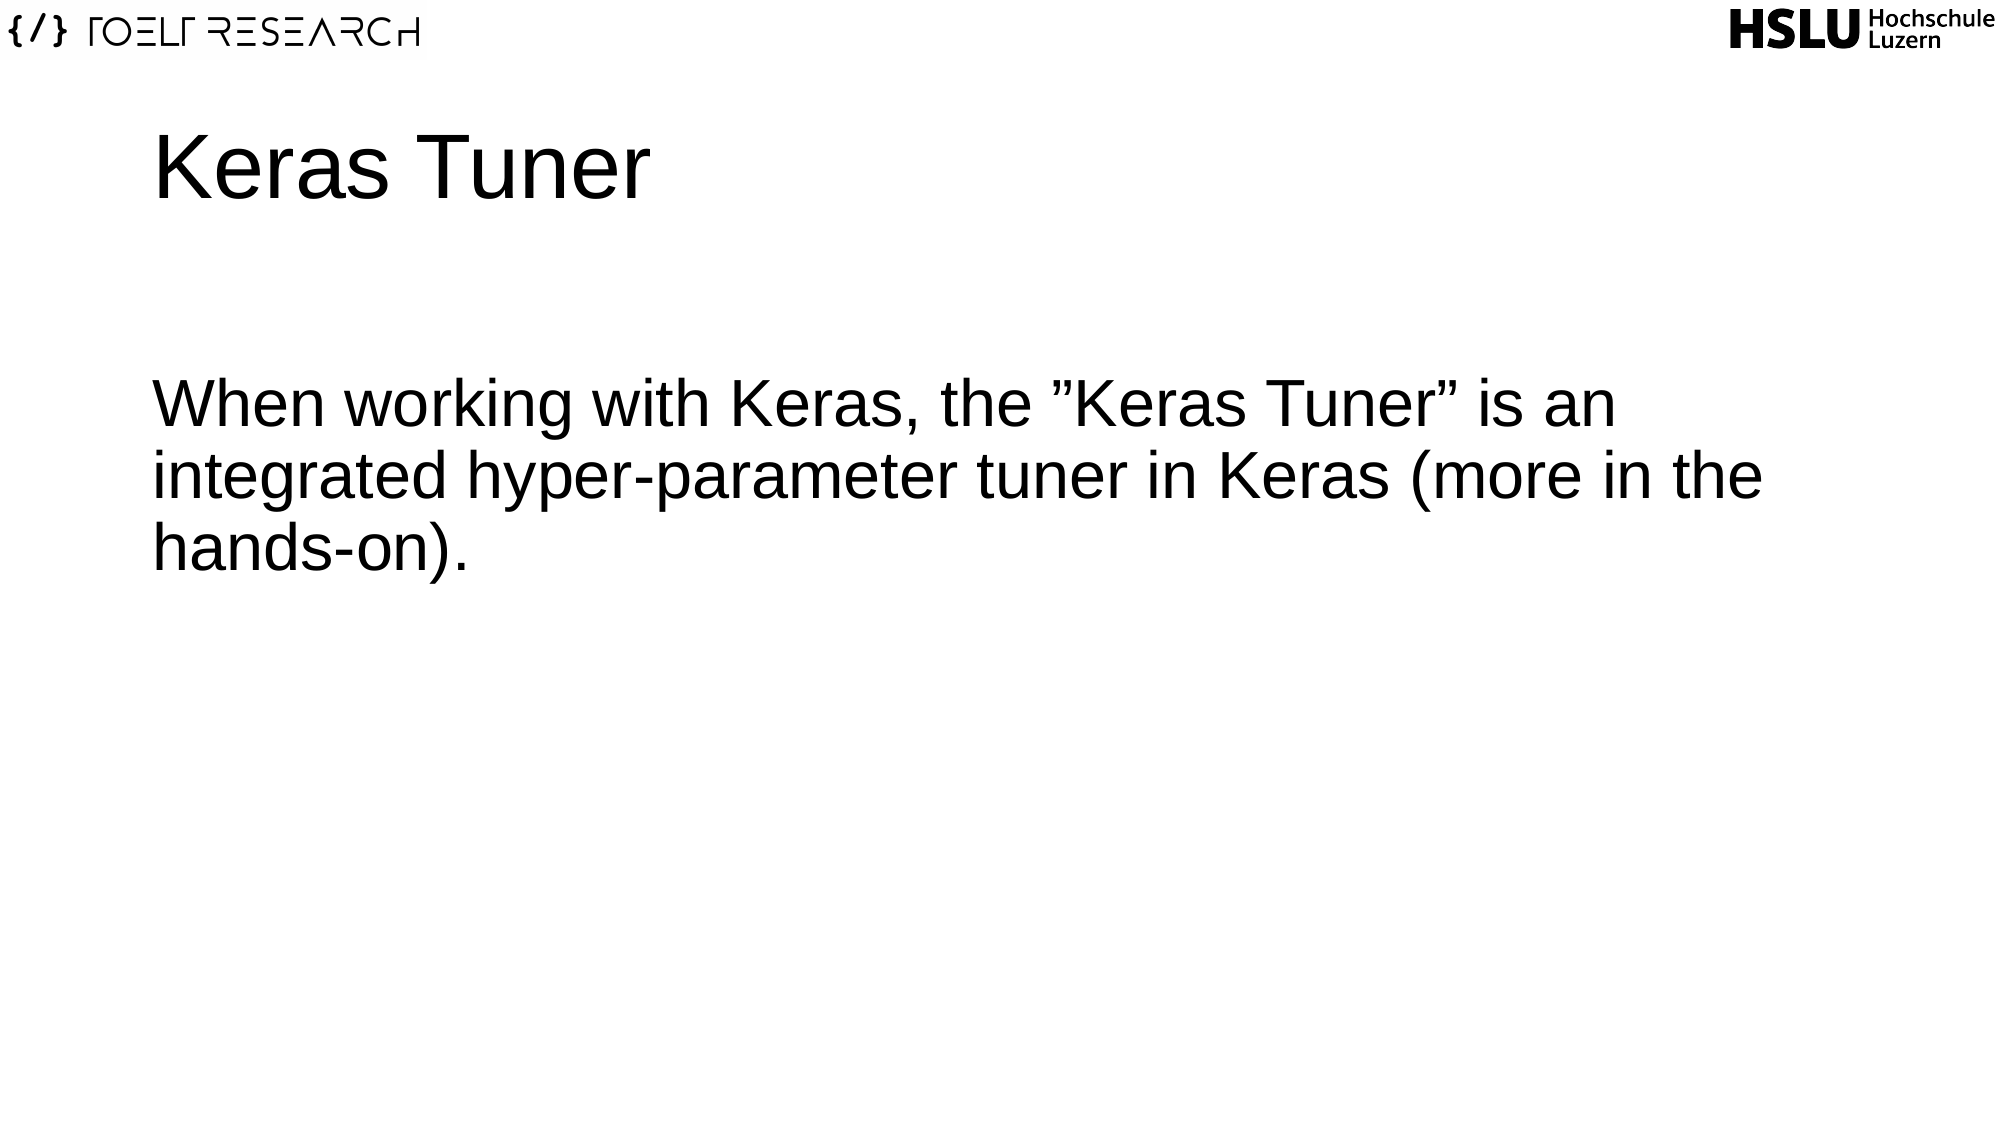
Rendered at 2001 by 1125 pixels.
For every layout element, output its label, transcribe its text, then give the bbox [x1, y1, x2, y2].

picture [1730, 8, 1995, 49]
picture [0, 0, 427, 60]
title Keras Tuner [137, 59, 1863, 278]
list When working with Keras, the ”Keras Tuner” is an integrated hyper-parameter tuner in Keras (more in the hands-on). [137, 360, 1863, 1014]
